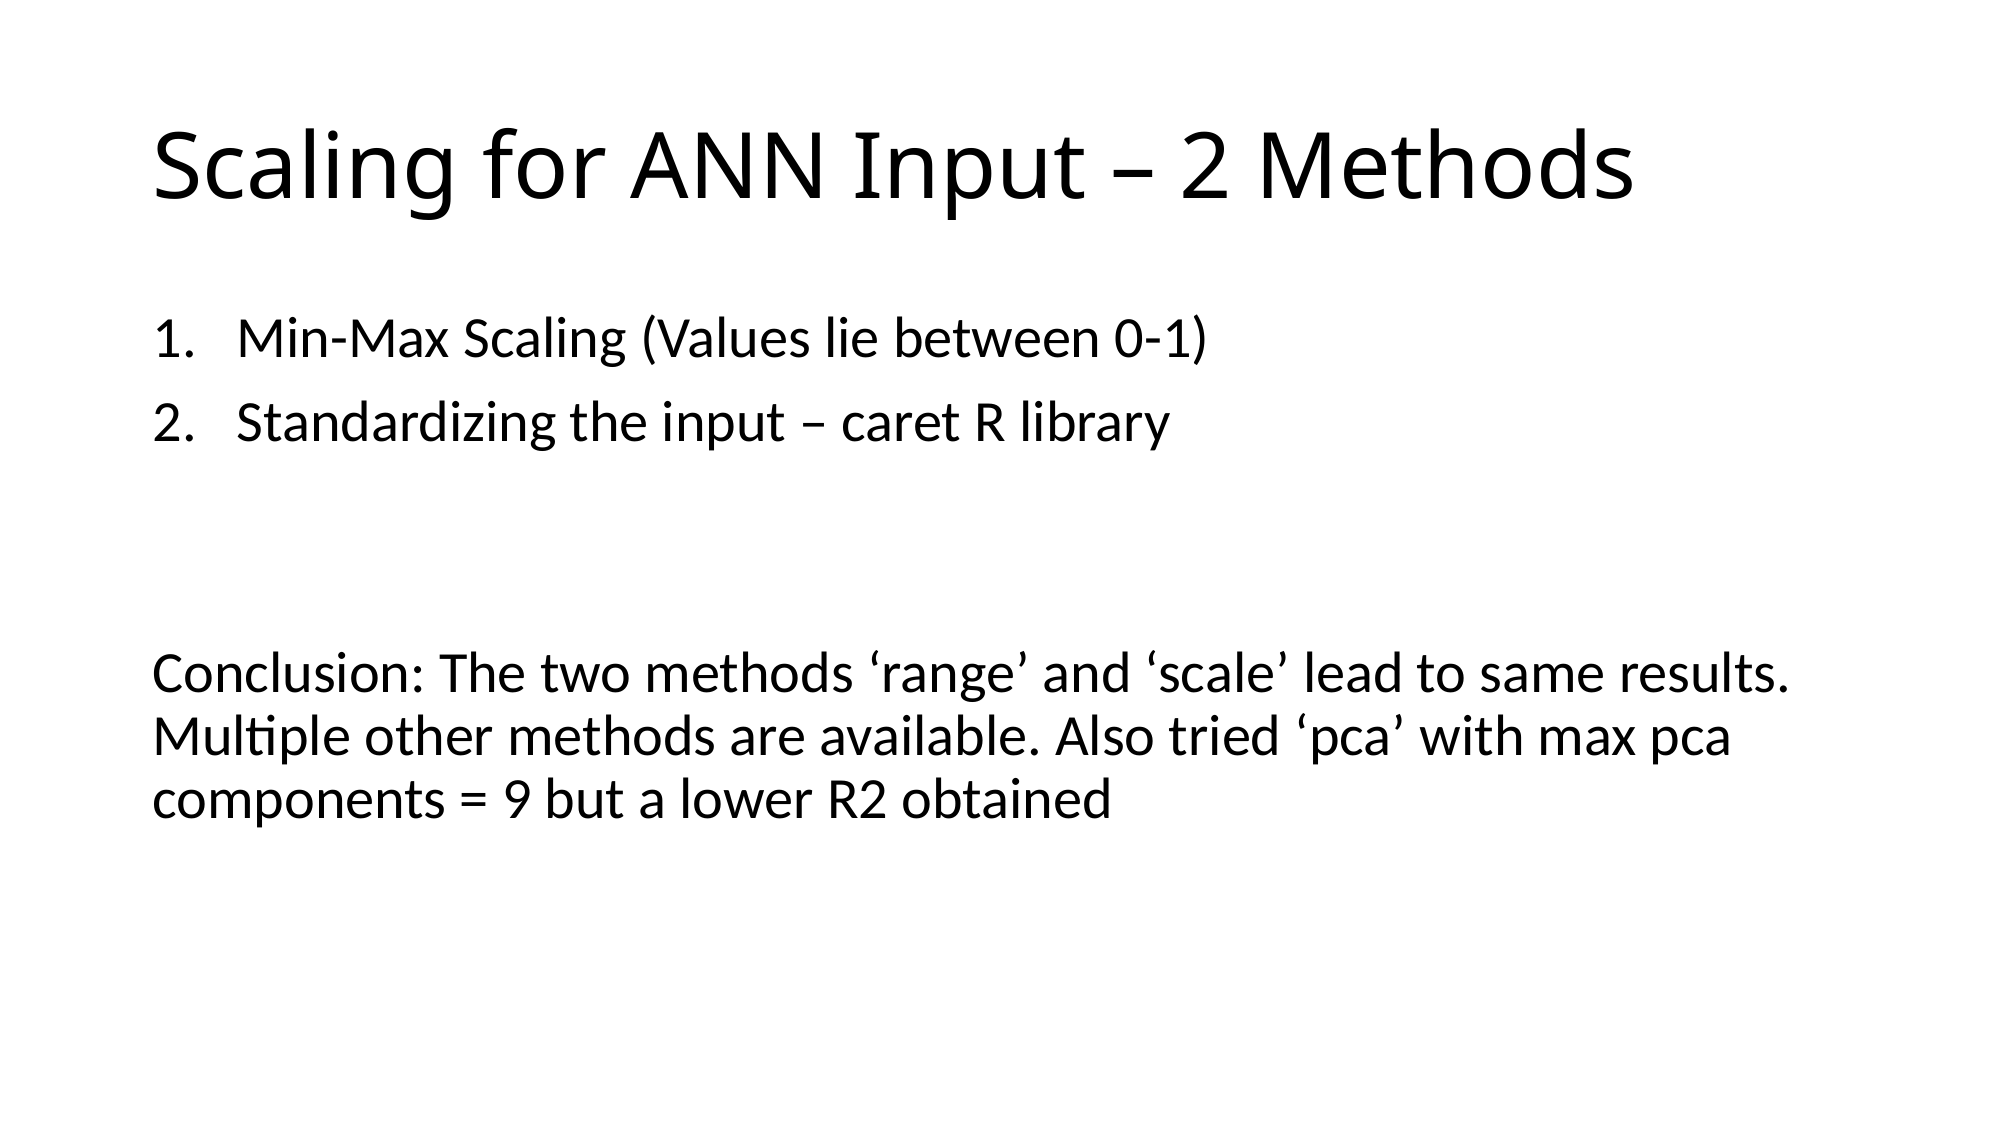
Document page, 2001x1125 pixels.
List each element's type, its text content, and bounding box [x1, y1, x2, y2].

title Scaling for ANN Input – 2 Methods [137, 59, 1863, 278]
list Min-Max Scaling (Values lie between 0-1) Standardizing the input – caret R library Conclusion: The two methods ‘range’ and ‘scale’ lead to same results. Multiple other methods are available. Also tried ‘pca’ with max pca components = 9 but a lower R2 obtained [137, 299, 1863, 1014]
